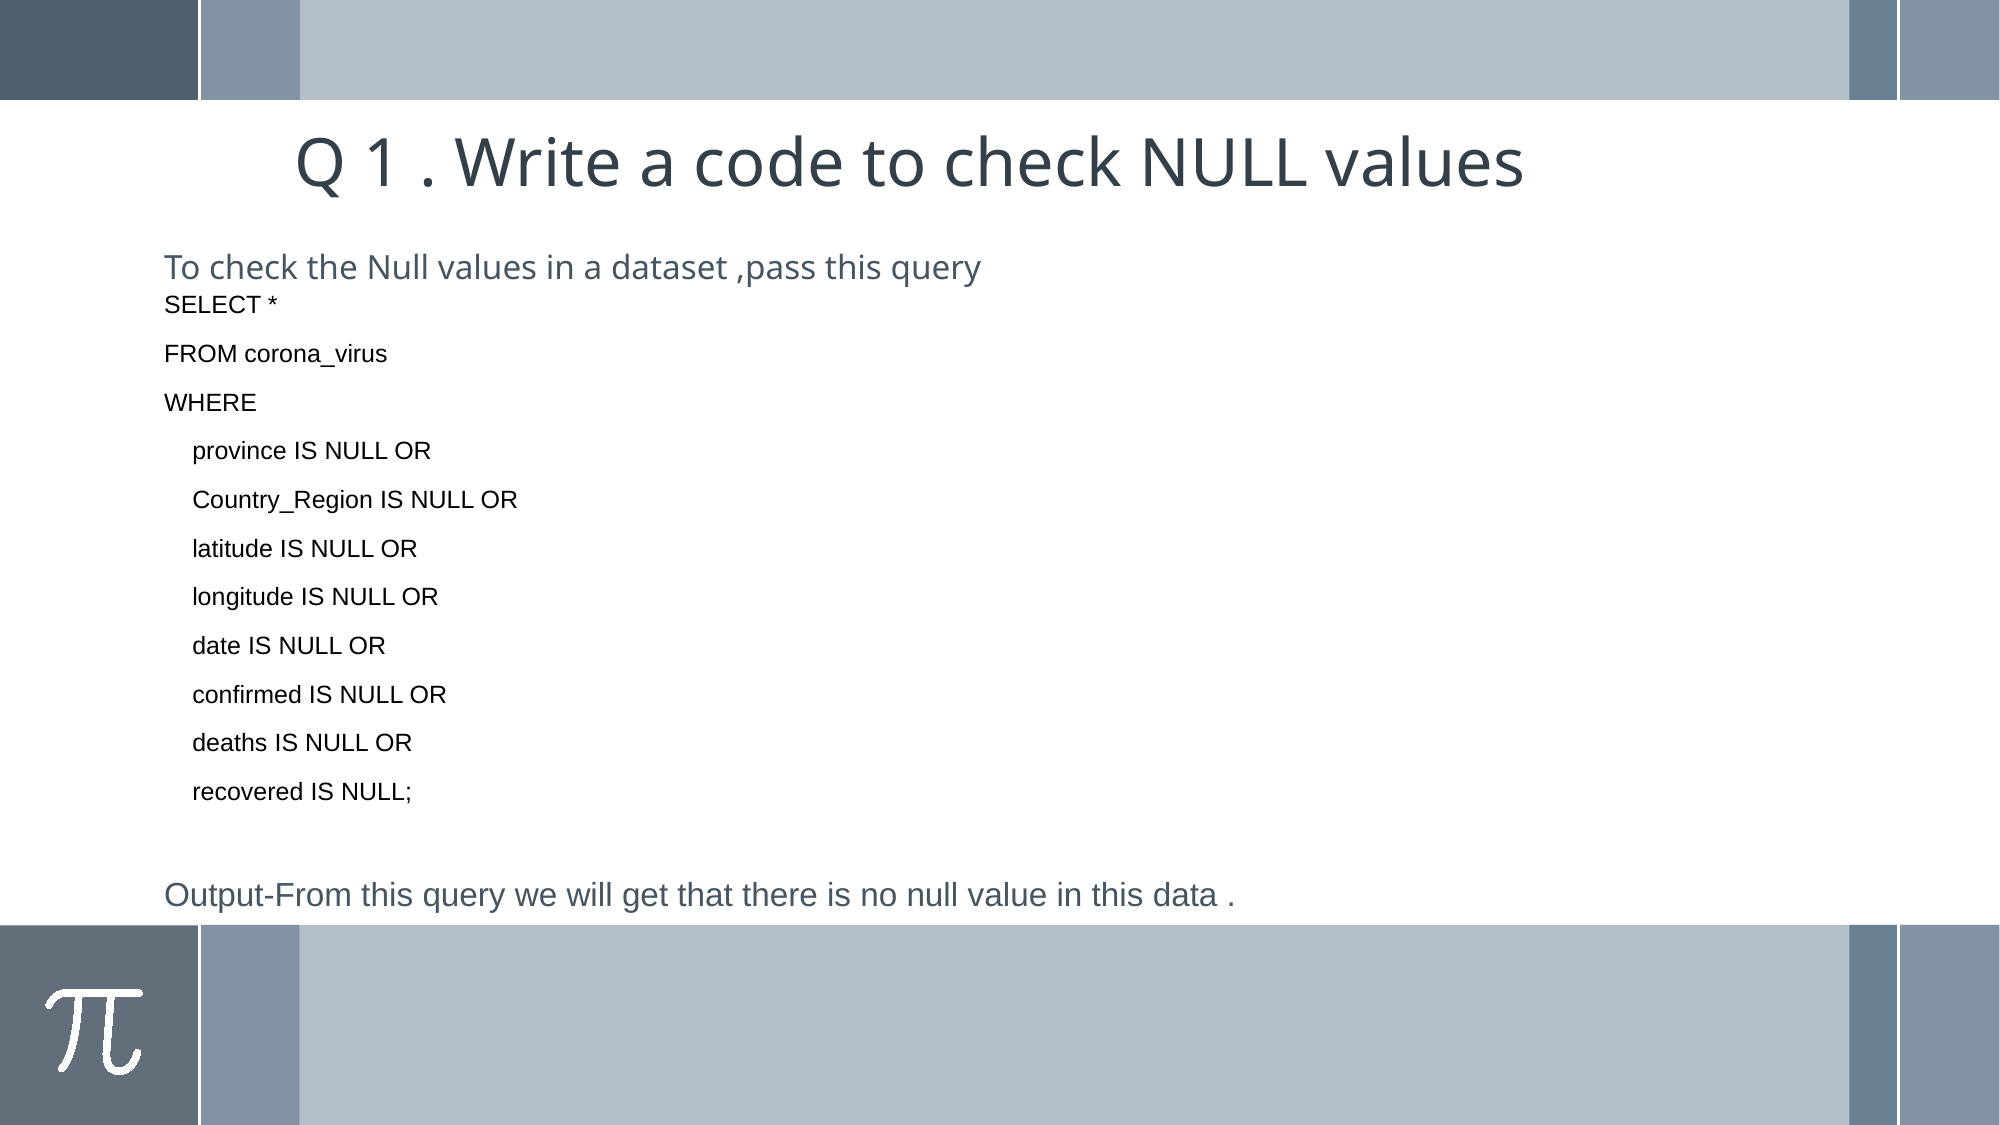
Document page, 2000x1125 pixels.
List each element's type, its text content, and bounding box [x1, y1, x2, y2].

title Q 1 . Write a code to check NULL values [279, 113, 1827, 209]
list To check the Null values in a dataset ,pass this query SELECT * FROM corona_virus WHERE province IS NULL OR Country_Region IS NULL OR latitude IS NULL OR longitude IS NULL OR date IS NULL OR confirmed IS NULL OR deaths IS NULL OR recovered IS NULL; Output-From this query we will get that there is no null value in this data . [149, 243, 1744, 1035]
